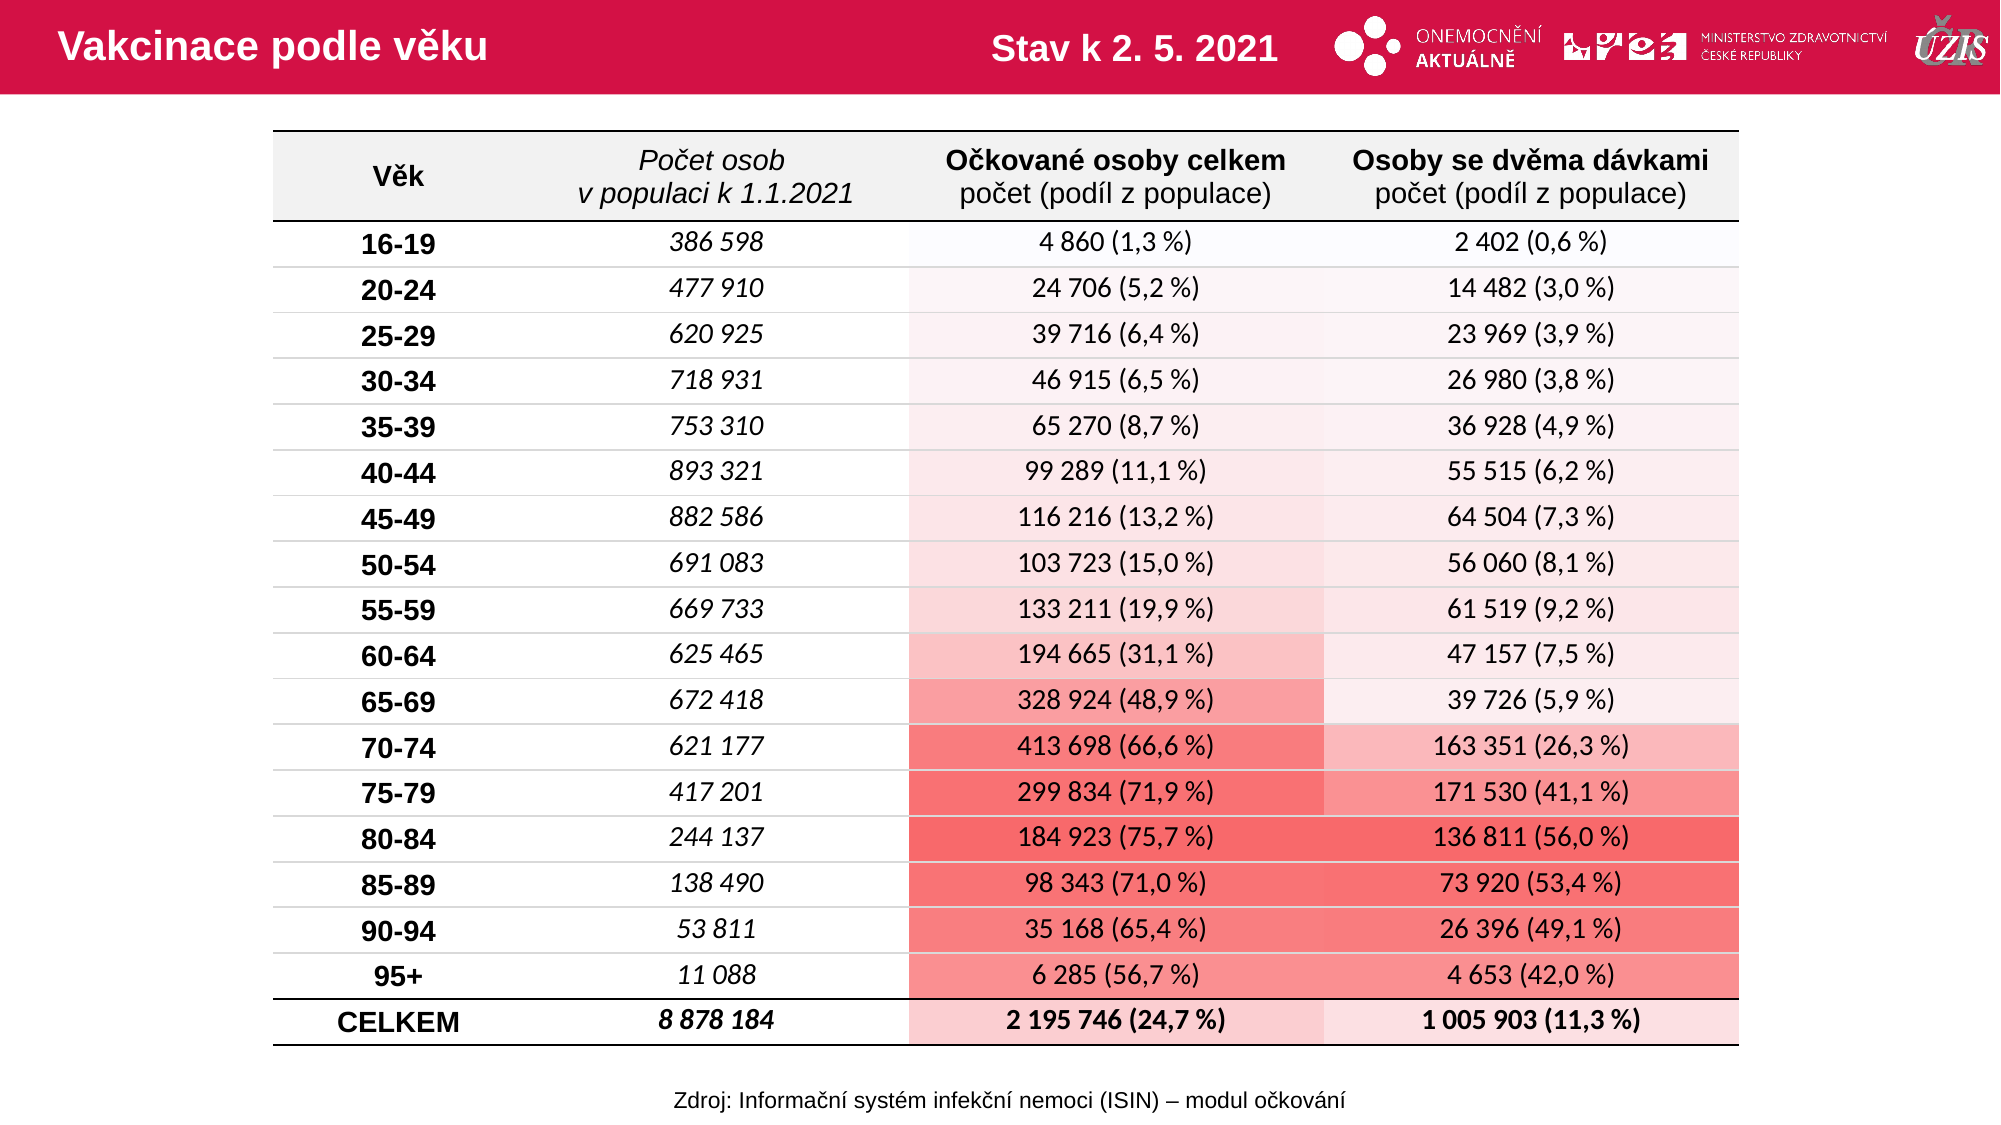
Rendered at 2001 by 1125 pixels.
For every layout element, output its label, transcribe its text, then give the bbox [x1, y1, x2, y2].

table_cell 386 598 [524, 222, 908, 266]
table_cell 328 924 (48,9 %) [908, 679, 1324, 723]
table_cell 2 402 (0,6 %) [1324, 222, 1739, 266]
table_cell 194 665 (31,1 %) [908, 634, 1324, 678]
table_cell 40-44 [273, 451, 524, 495]
table_cell 669 733 [524, 588, 908, 632]
table_cell 50-54 [273, 542, 524, 586]
table_cell 882 586 [524, 496, 908, 540]
table_cell 65 270 (8,7 %) [908, 405, 1324, 449]
table_cell 477 910 [524, 268, 908, 312]
table_header Počet osob v populaci k 1.1.2021 [524, 132, 908, 220]
title Vakcinace podle věku [42, 0, 1262, 95]
table_cell 80-84 [273, 817, 524, 861]
table_cell 39 716 (6,4 %) [908, 313, 1324, 357]
table_cell 45-49 [273, 496, 524, 540]
table_cell 299 834 (71,9 %) [908, 771, 1324, 815]
picture [1915, 15, 1989, 66]
table_cell 73 920 (53,4 %) [1324, 863, 1739, 906]
table_cell 138 490 [524, 863, 908, 906]
table_cell 95+ [273, 954, 524, 998]
table_cell 46 915 (6,5 %) [908, 359, 1324, 403]
table_header Věk [273, 132, 524, 220]
table_cell 1 005 903 (11,3 %) [1324, 1000, 1739, 1044]
table_cell 6 285 (56,7 %) [908, 954, 1324, 998]
table_cell 30-34 [273, 359, 524, 403]
table_cell 2 195 746 (24,7 %) [908, 1000, 1324, 1044]
table_cell 672 418 [524, 679, 908, 723]
table_cell 60-64 [273, 634, 524, 678]
table_cell 184 923 (75,7 %) [908, 817, 1324, 861]
table_cell 718 931 [524, 359, 908, 403]
table_cell 171 530 (41,1 %) [1324, 771, 1739, 815]
table_cell 55-59 [273, 588, 524, 632]
table_cell 620 925 [524, 313, 908, 357]
table_cell 691 083 [524, 542, 908, 586]
table_cell 4 860 (1,3 %) [908, 222, 1324, 266]
table_cell 25-29 [273, 313, 524, 357]
table_cell 35-39 [273, 405, 524, 449]
table_cell 14 482 (3,0 %) [1324, 268, 1739, 312]
table_cell 103 723 (15,0 %) [908, 542, 1324, 586]
table_cell 85-89 [273, 863, 524, 906]
table_cell 11 088 [524, 954, 908, 998]
picture [1421, 16, 1542, 76]
table_cell 65-69 [273, 679, 524, 723]
table_cell 98 343 (71,0 %) [908, 863, 1324, 906]
table_cell 625 465 [524, 634, 908, 678]
table_cell 26 980 (3,8 %) [1324, 359, 1739, 403]
table_cell 417 201 [524, 771, 908, 815]
picture [1563, 31, 1888, 60]
table_cell 55 515 (6,2 %) [1324, 451, 1739, 495]
table_cell 621 177 [524, 725, 908, 769]
table_cell 64 504 (7,3 %) [1324, 496, 1739, 540]
table_cell 413 698 (66,6 %) [908, 725, 1324, 769]
table_cell 53 811 [524, 908, 908, 952]
table_cell 24 706 (5,2 %) [908, 268, 1324, 312]
table_cell 61 519 (9,2 %) [1324, 588, 1739, 632]
table_cell 133 211 (19,9 %) [908, 588, 1324, 632]
table_cell 23 969 (3,9 %) [1324, 313, 1739, 357]
table_cell 99 289 (11,1 %) [908, 451, 1324, 495]
table_cell 893 321 [524, 451, 908, 495]
table_cell 116 216 (13,2 %) [908, 496, 1324, 540]
table_cell 35 168 (65,4 %) [908, 908, 1324, 952]
table_header Očkované osoby celkem počet (podíl z populace) [908, 132, 1324, 220]
table_cell 90-94 [273, 908, 524, 952]
table_cell 26 396 (49,1 %) [1324, 908, 1739, 952]
table_cell 47 157 (7,5 %) [1324, 634, 1739, 678]
table_cell 16-19 [273, 222, 524, 266]
table_cell CELKEM [273, 1000, 524, 1044]
text_box Zdroj: Informační systém infekční nemoci (ISIN) – modul očkování [658, 1078, 1362, 1121]
table_cell 8 878 184 [524, 1000, 908, 1044]
table_cell 753 310 [524, 405, 908, 449]
table_cell 244 137 [524, 817, 908, 861]
table_cell 75-79 [273, 771, 524, 815]
table_cell 20-24 [273, 268, 524, 312]
table_cell 39 726 (5,9 %) [1324, 679, 1739, 723]
table_cell 136 811 (56,0 %) [1324, 817, 1739, 861]
table_cell 70-74 [273, 725, 524, 769]
text_box Stav k 2. 5. 2021 [976, 16, 1421, 77]
table_header Osoby se dvěma dávkami počet (podíl z populace) [1324, 132, 1739, 220]
table_cell 56 060 (8,1 %) [1324, 542, 1739, 586]
table_cell 4 653 (42,0 %) [1324, 954, 1739, 998]
table_cell 36 928 (4,9 %) [1324, 405, 1739, 449]
table_cell 163 351 (26,3 %) [1324, 725, 1739, 769]
